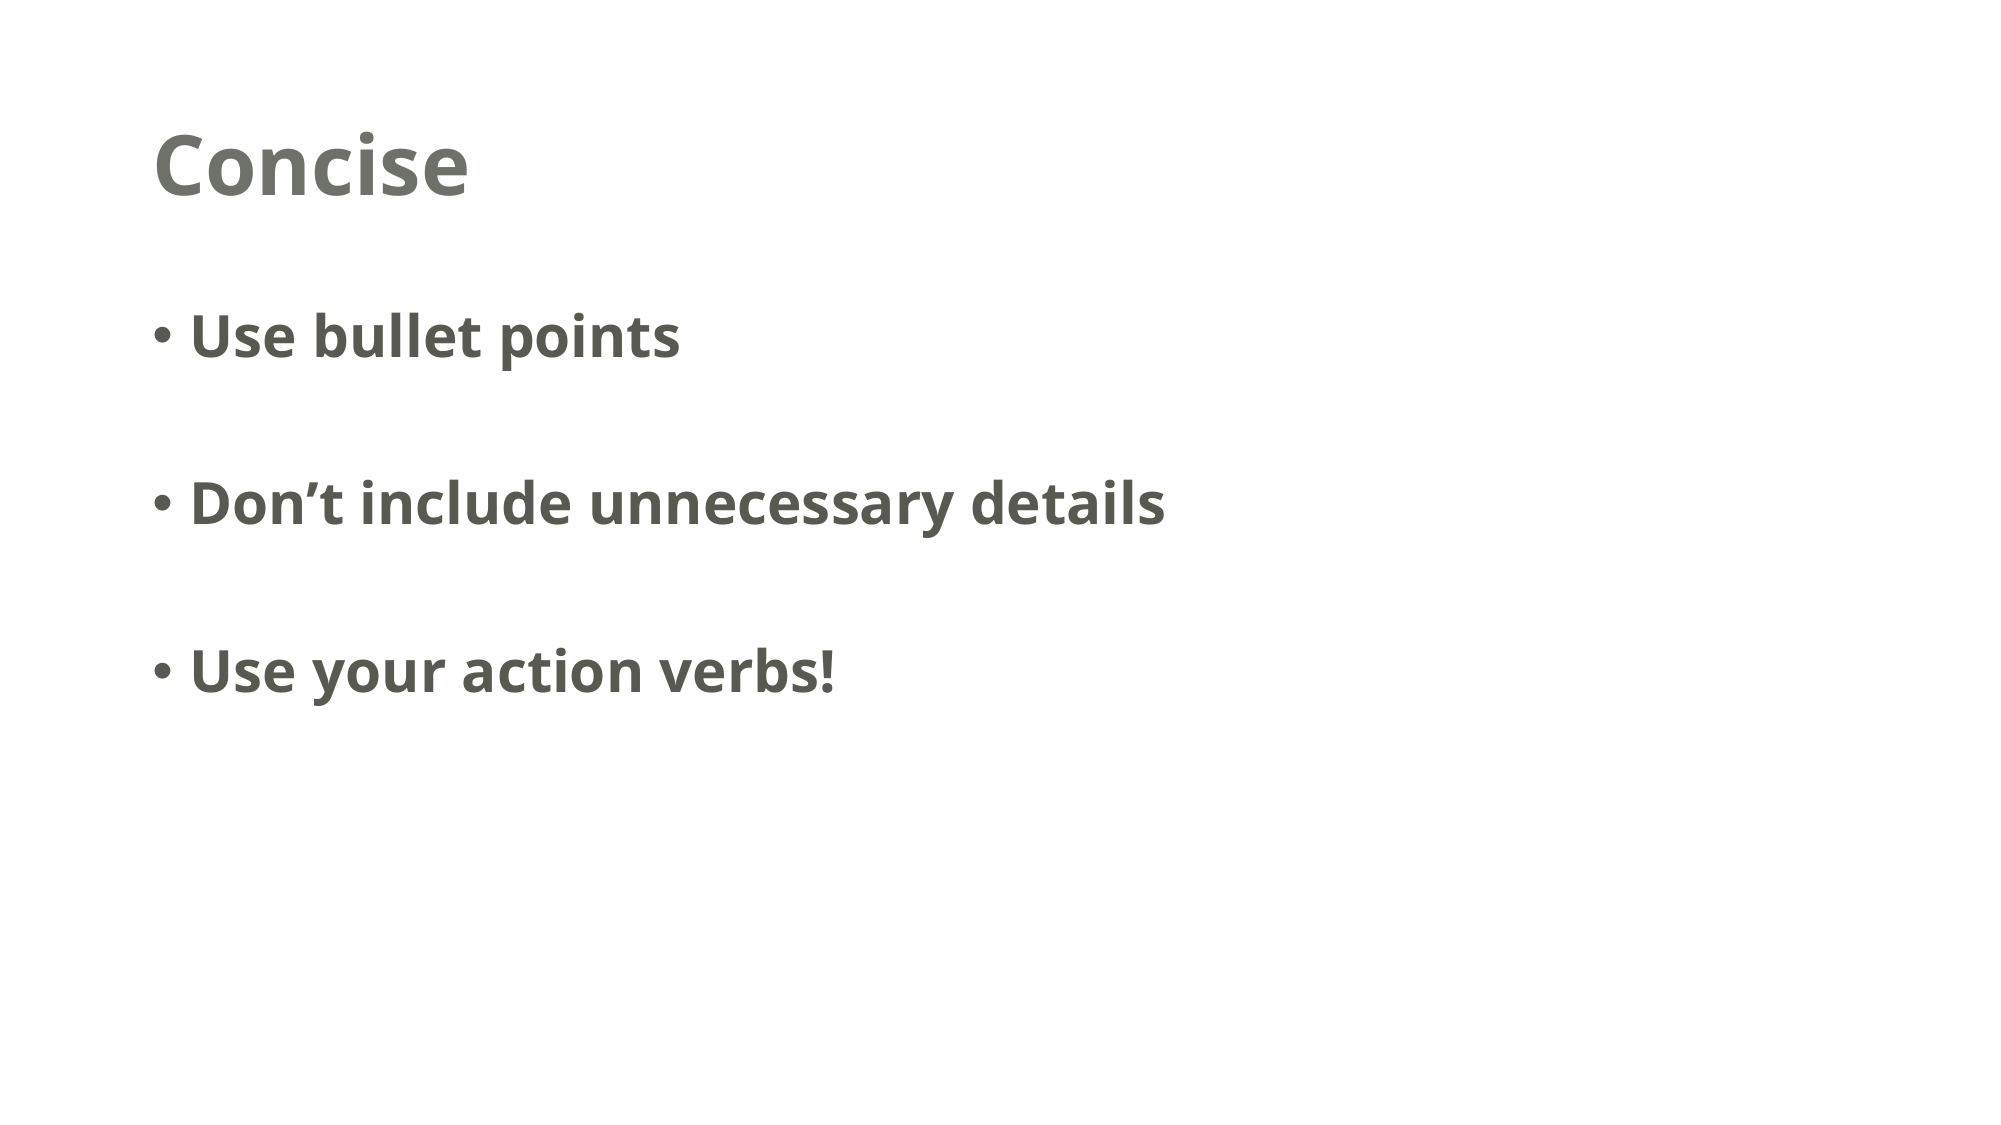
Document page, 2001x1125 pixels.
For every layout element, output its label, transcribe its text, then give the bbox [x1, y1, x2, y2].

title Concise [137, 59, 1863, 278]
list Use bullet points Don’t include unnecessary details Use your action verbs! [137, 299, 1863, 1014]
